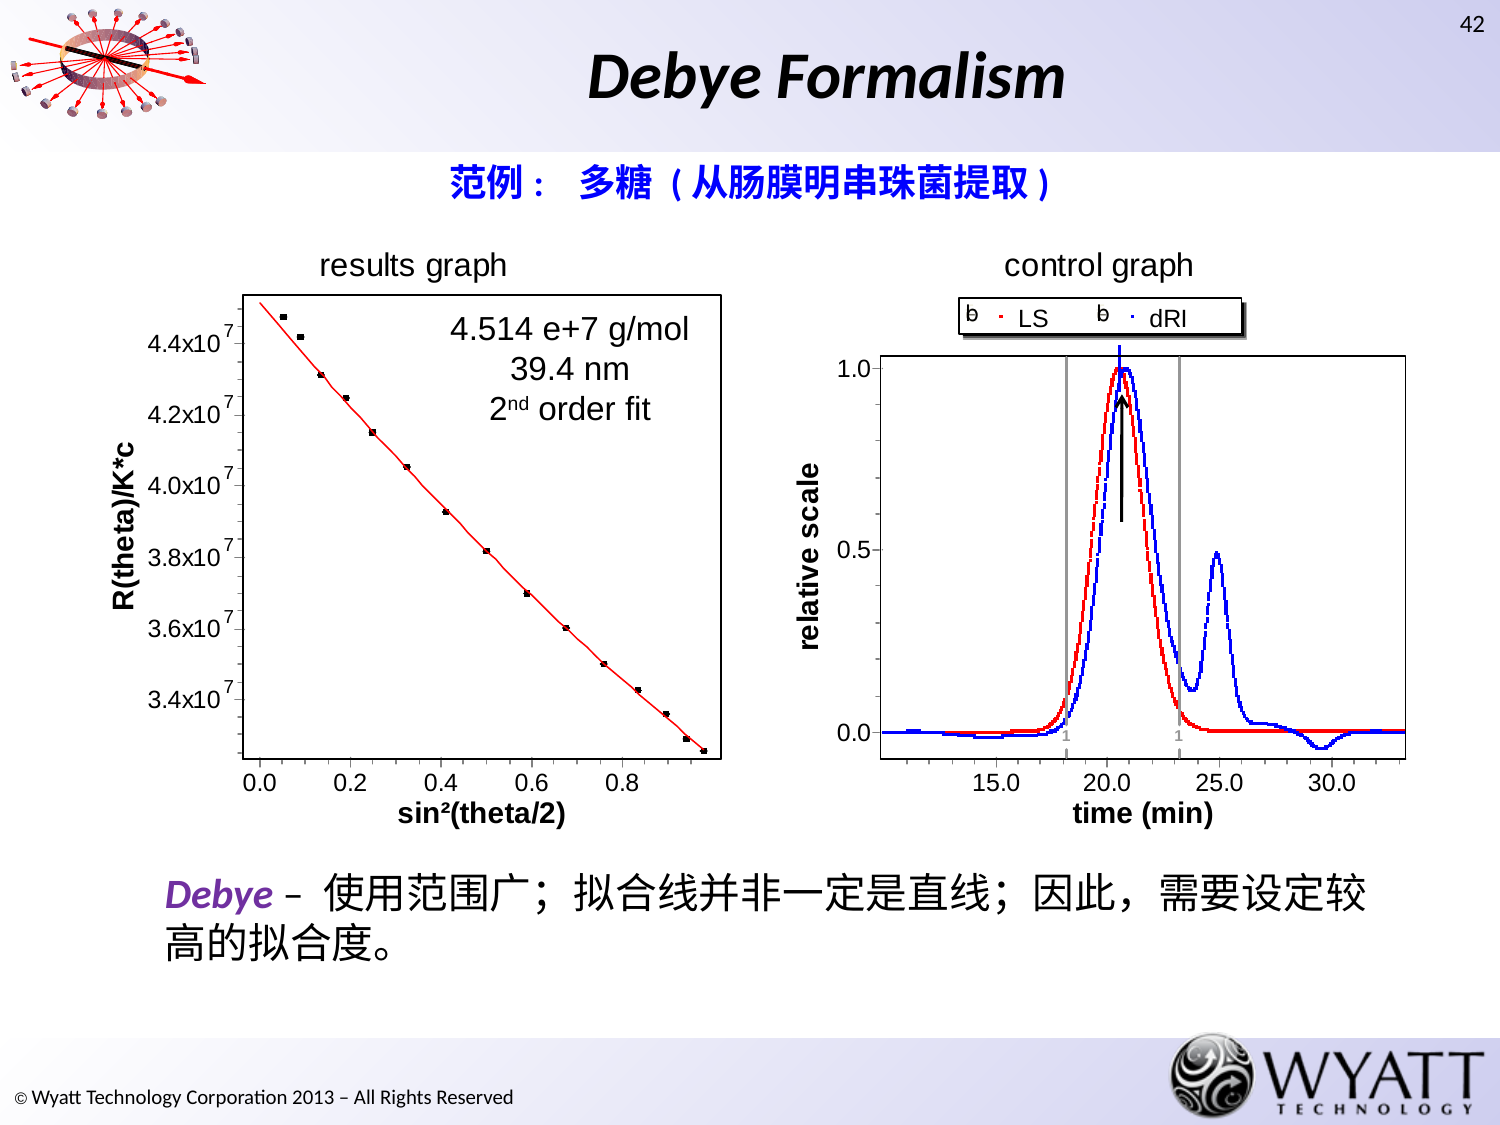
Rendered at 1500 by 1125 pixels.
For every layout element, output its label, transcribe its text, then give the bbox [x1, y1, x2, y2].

picture [98, 244, 728, 836]
picture [1158, 1028, 1498, 1123]
text_box 范例: 多糖 (从肠膜明串珠菌提取) [189, 151, 1310, 212]
text_box Debye – 使用范围广；拟合线并非一定是直线；因此，需要设定较高的拟合度。 [150, 859, 1388, 975]
title Debye Formalism [217, 25, 1438, 120]
picture [783, 244, 1413, 836]
